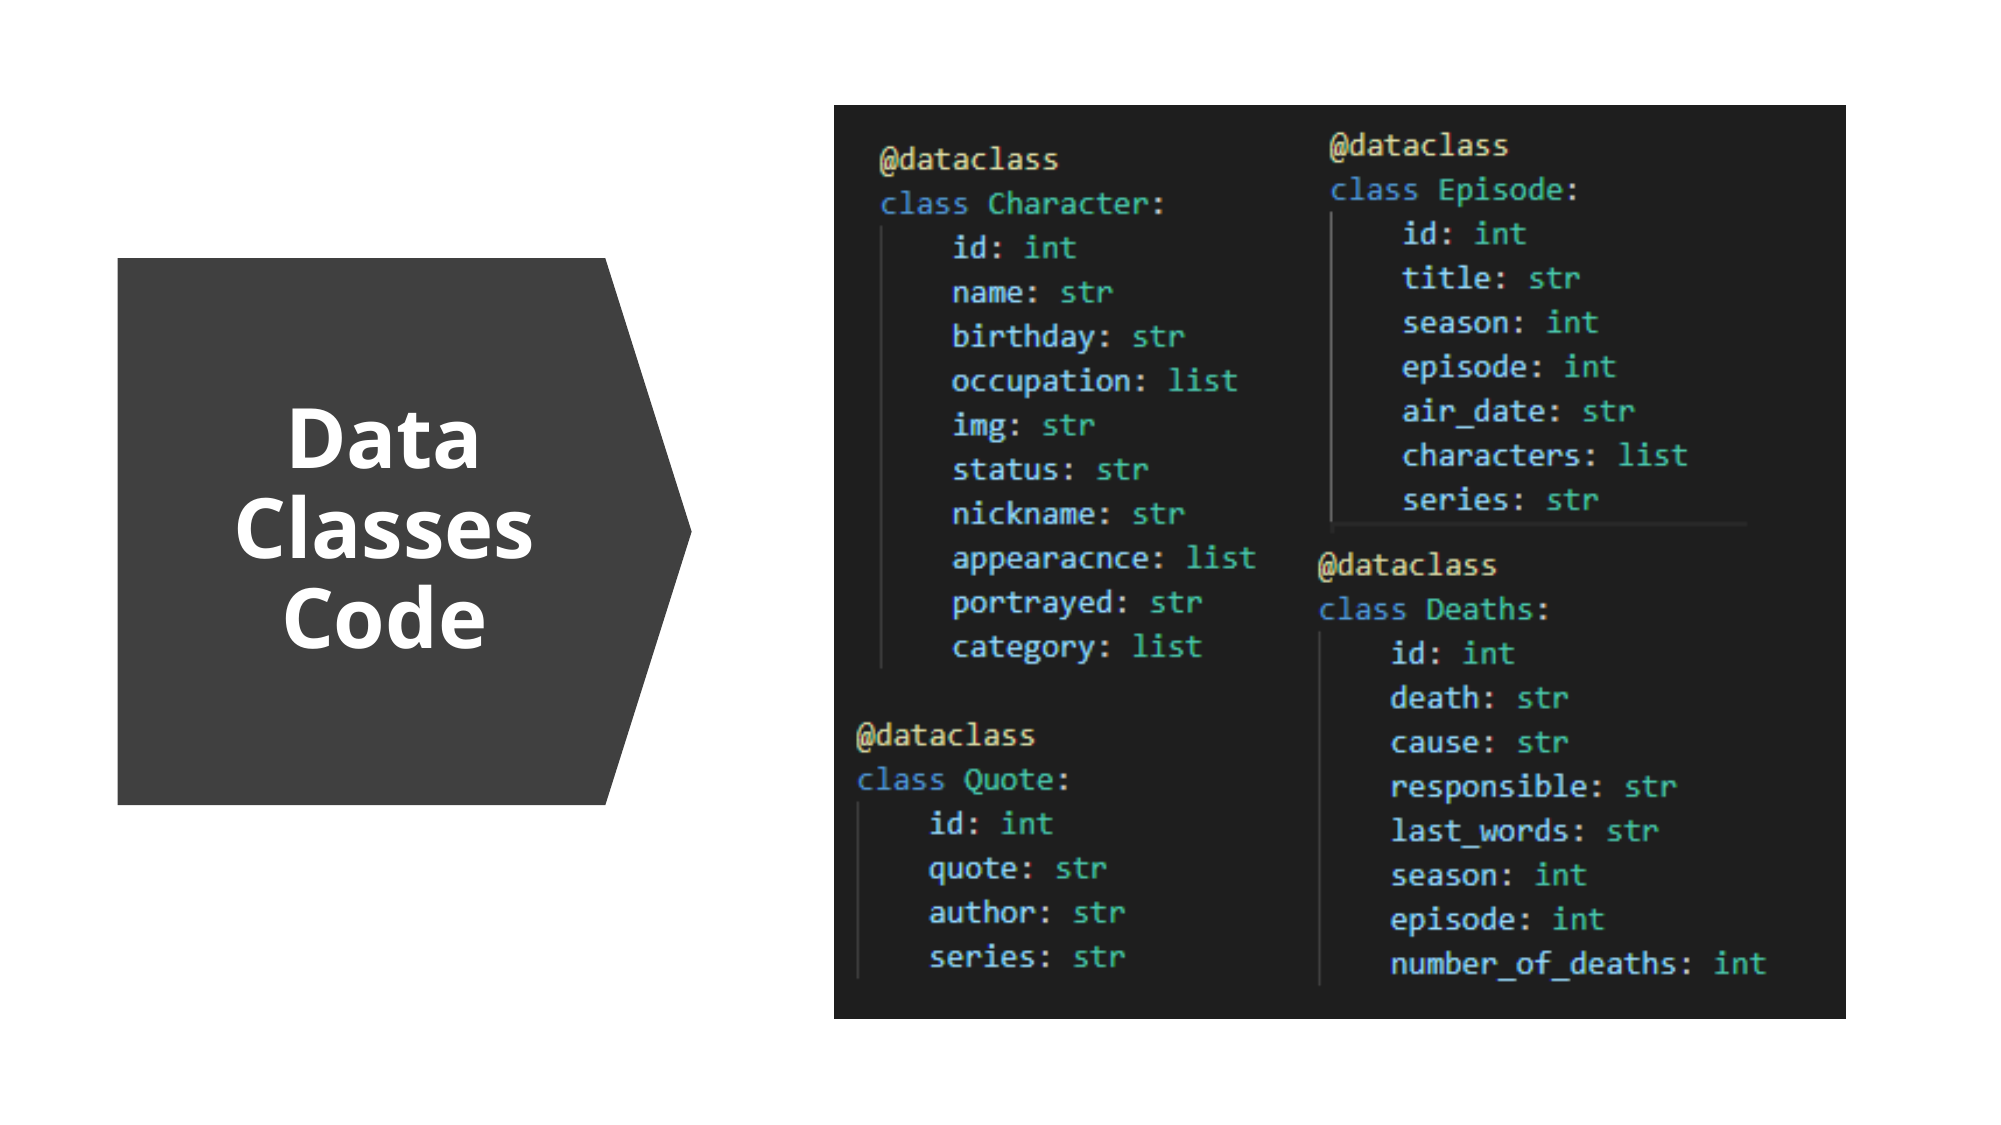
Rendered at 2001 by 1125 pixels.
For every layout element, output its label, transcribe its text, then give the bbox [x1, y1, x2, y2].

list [834, 105, 1846, 1020]
title Data Classes Code [145, 322, 623, 741]
text_box [116, 257, 693, 807]
